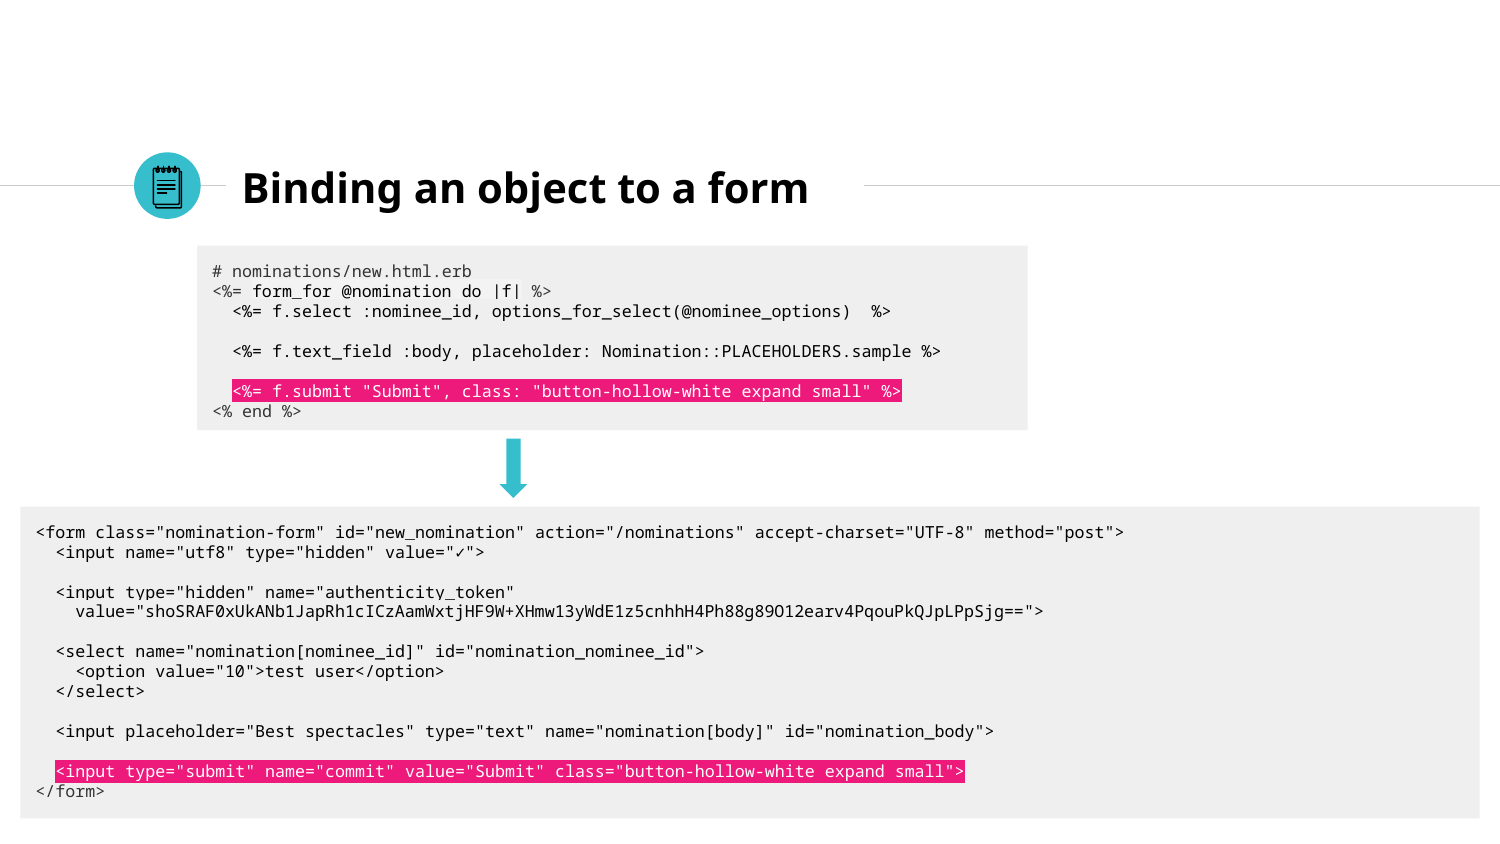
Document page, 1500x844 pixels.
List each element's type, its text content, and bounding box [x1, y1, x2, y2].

text_box [499, 438, 528, 499]
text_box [153, 166, 182, 209]
list <form class="nomination-form" id="new_nomination" action="/nominations" accept-charset="UTF-8" method="post"> <input name="utf8" type="hidden" value="✓"> <input type="hidden" name="authenticity_token" value="shoSRAF0xUkANb1JapRh1cICzAamWxtjHF9W+XHmw13yWdE1z5cnhhH4Ph88g89O12earv4PqouPkQJpLPpSjg=="> <select name="nomination[nominee_id]" id="nomination_nominee_id"> <option value="10">test user</option> </select> <input placeholder="Best spectacles" type="text" name="nomination[body]" id="nomination_body"> <input type="submit" name="commit" value="Submit" class="button-hollow-white expand small"> </form> [20, 506, 1480, 819]
title Binding an object to a form [226, 151, 863, 223]
list # nominations/new.html.erb <%= form_for @nomination do |f| %> <%= f.select :nominee_id, options_for_select(@nominee_options) %> <%= f.text_field :body, placeholder: Nomination::PLACEHOLDERS.sample %> <%= f.submit "Submit", class: "button-hollow-white expand small" %> <% end %> [197, 245, 1028, 431]
